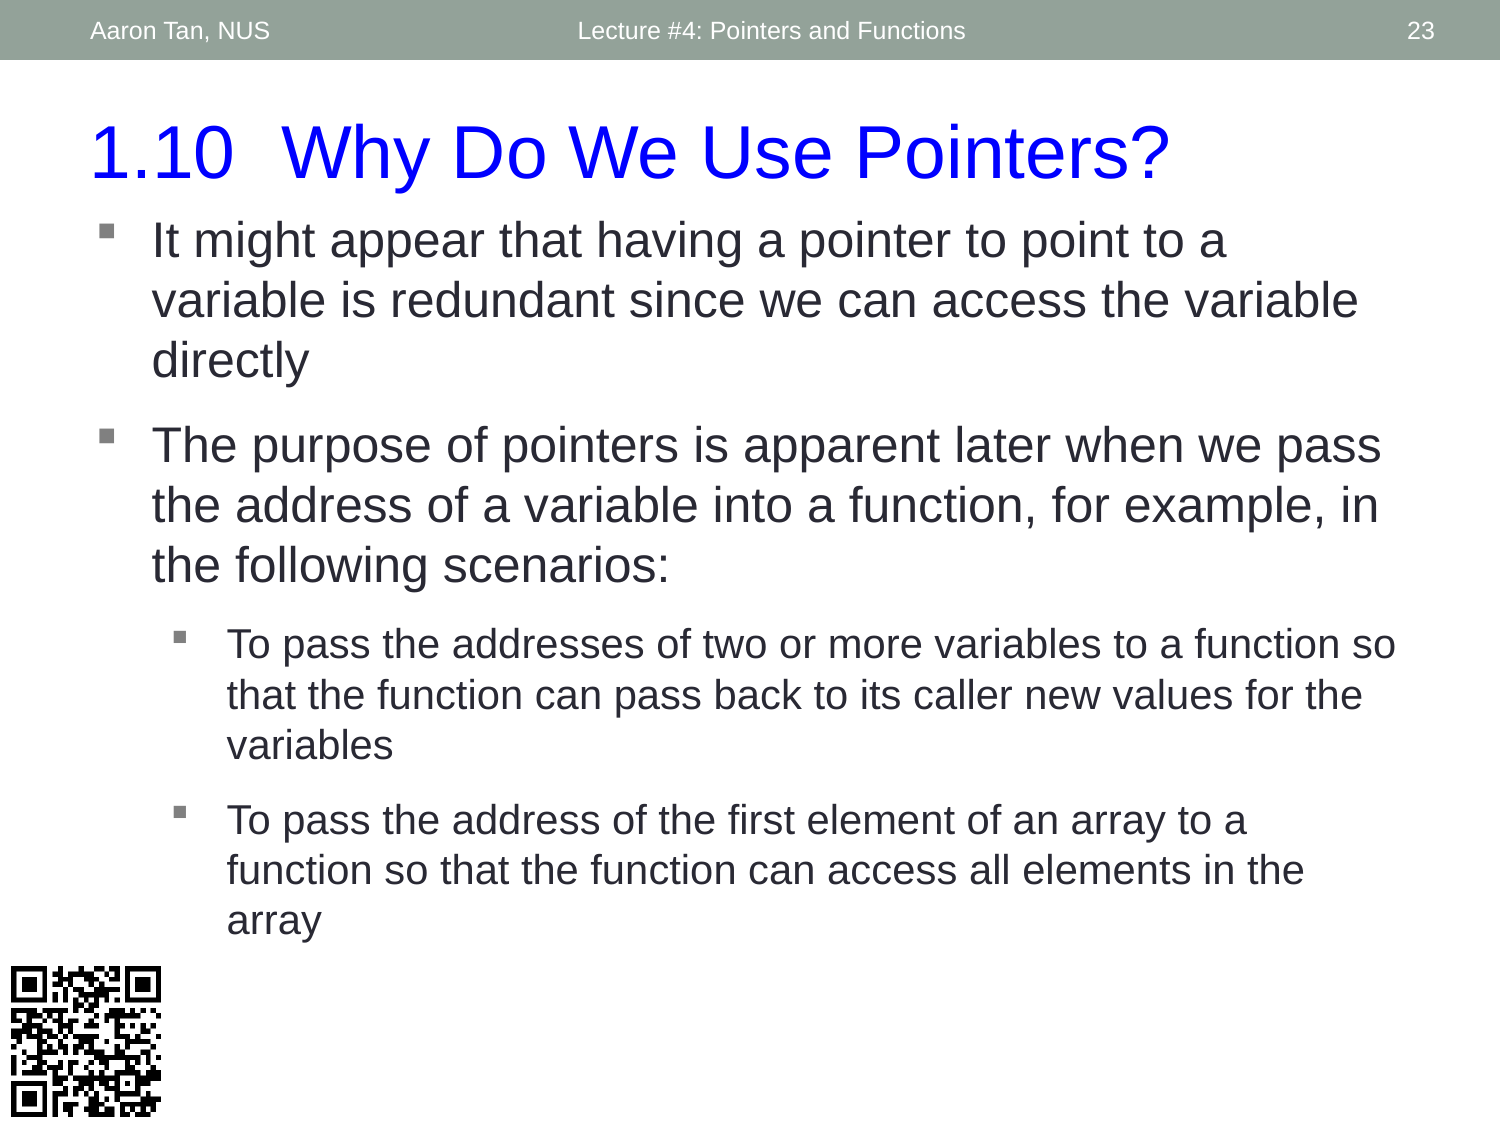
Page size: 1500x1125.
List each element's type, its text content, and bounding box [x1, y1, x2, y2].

text_box It might appear that having a pointer to point to a variable is redundant since we can access the variable directly The purpose of pointers is apparent later when we pass the address of a variable into a function, for example, in the following scenarios: To pass the addresses of two or more variables to a function so that the function can pass back to its caller new values for the variables To pass the address of the first element of an array to a function so that the function can access all elements in the array [80, 200, 1414, 1050]
slide_number 23 [1308, 3, 1450, 57]
slide_number Aaron Tan, NUS [75, 3, 550, 57]
footer Lecture #4: Pointers and Functions [562, 3, 1238, 57]
text_box 1.10 Why Do We Use Pointers? [75, 96, 1450, 202]
picture [0, 955, 171, 1125]
